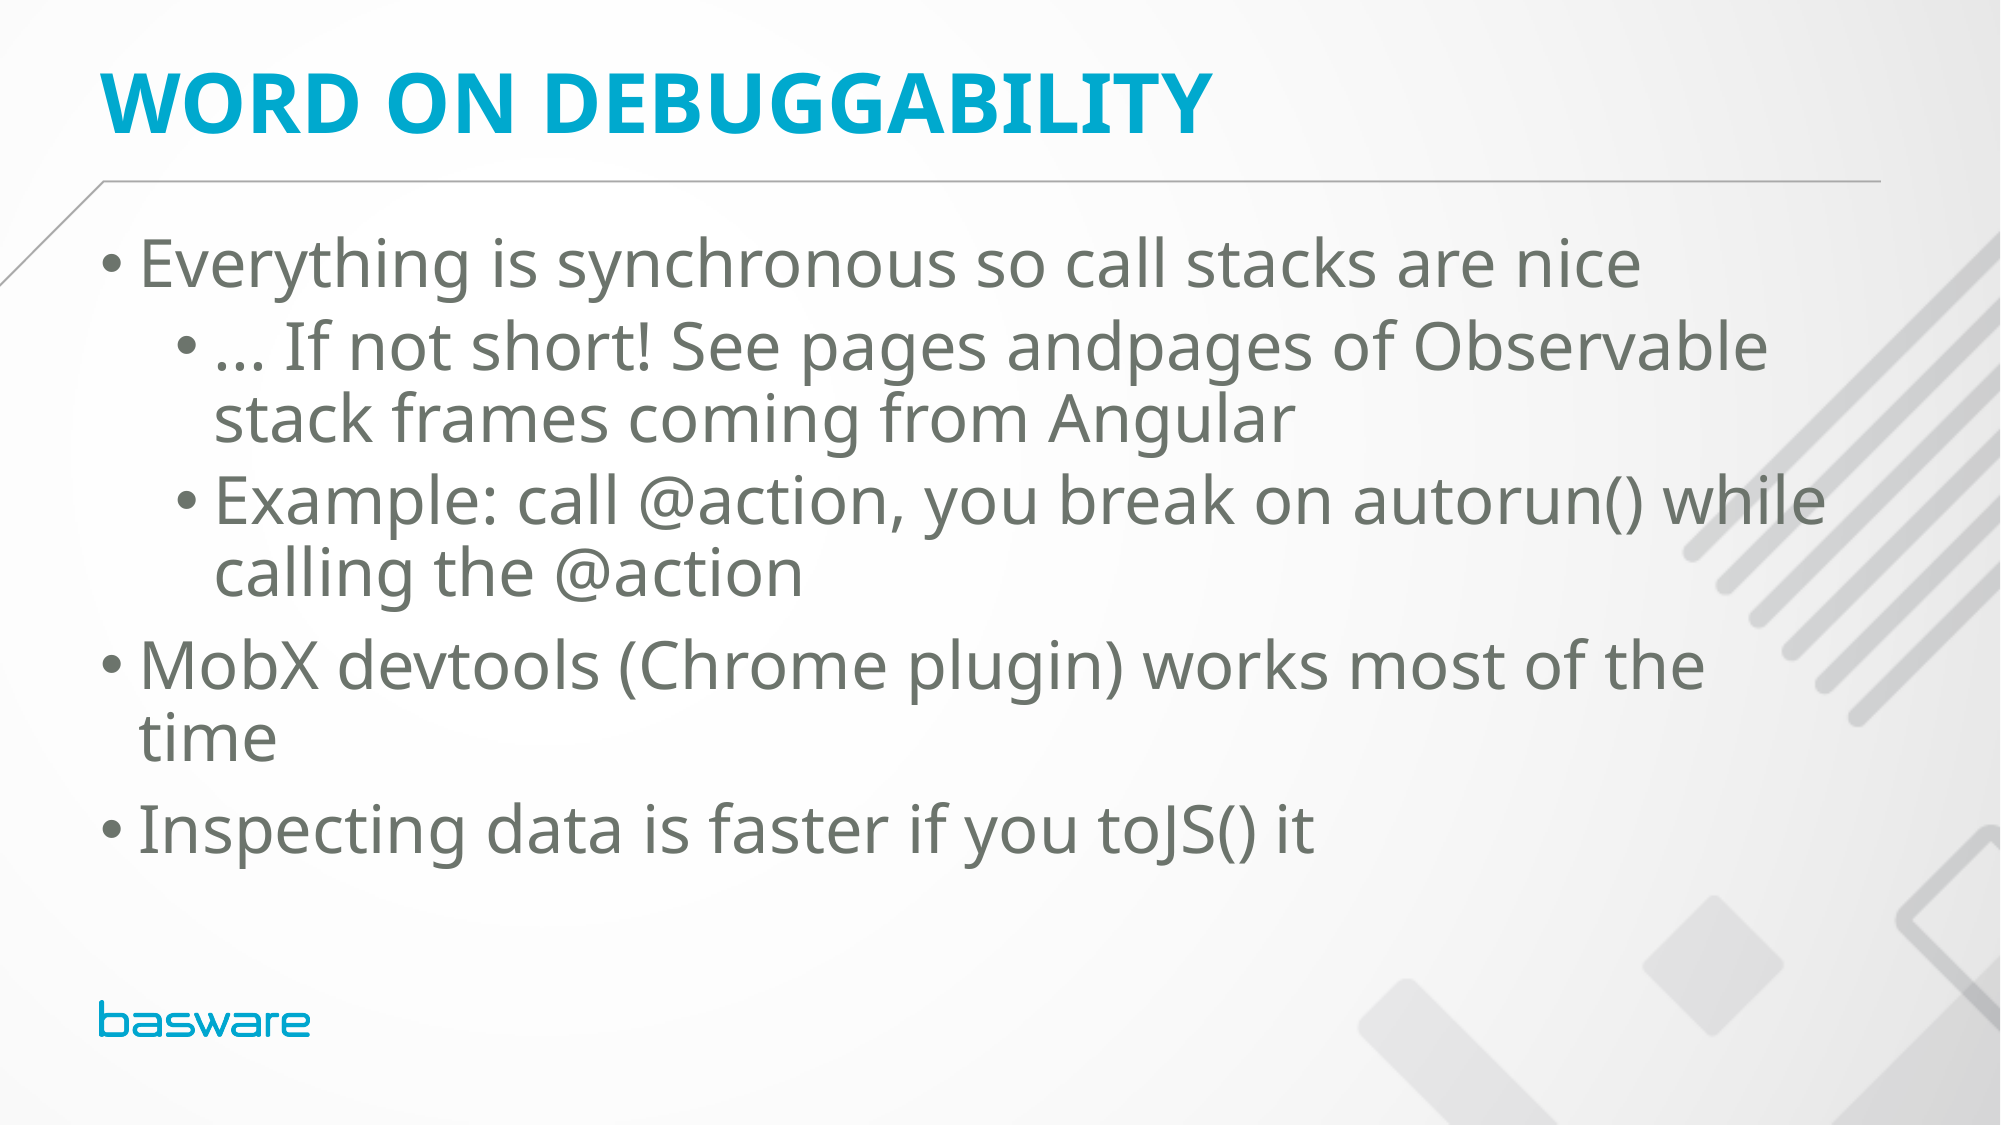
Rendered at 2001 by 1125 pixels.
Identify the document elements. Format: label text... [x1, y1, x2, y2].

picture [0, 0, 2001, 1125]
list Word on debuggability [85, 53, 1880, 143]
list Everything is synchronous so call stacks are nice ... If not short! See pages andpages of Observable stack frames coming from Angular Example: call @action, you break on autorun() while calling the @action MobX devtools (Chrome plugin) works most of the time Inspecting data is faster if you toJS() it [85, 222, 1880, 977]
